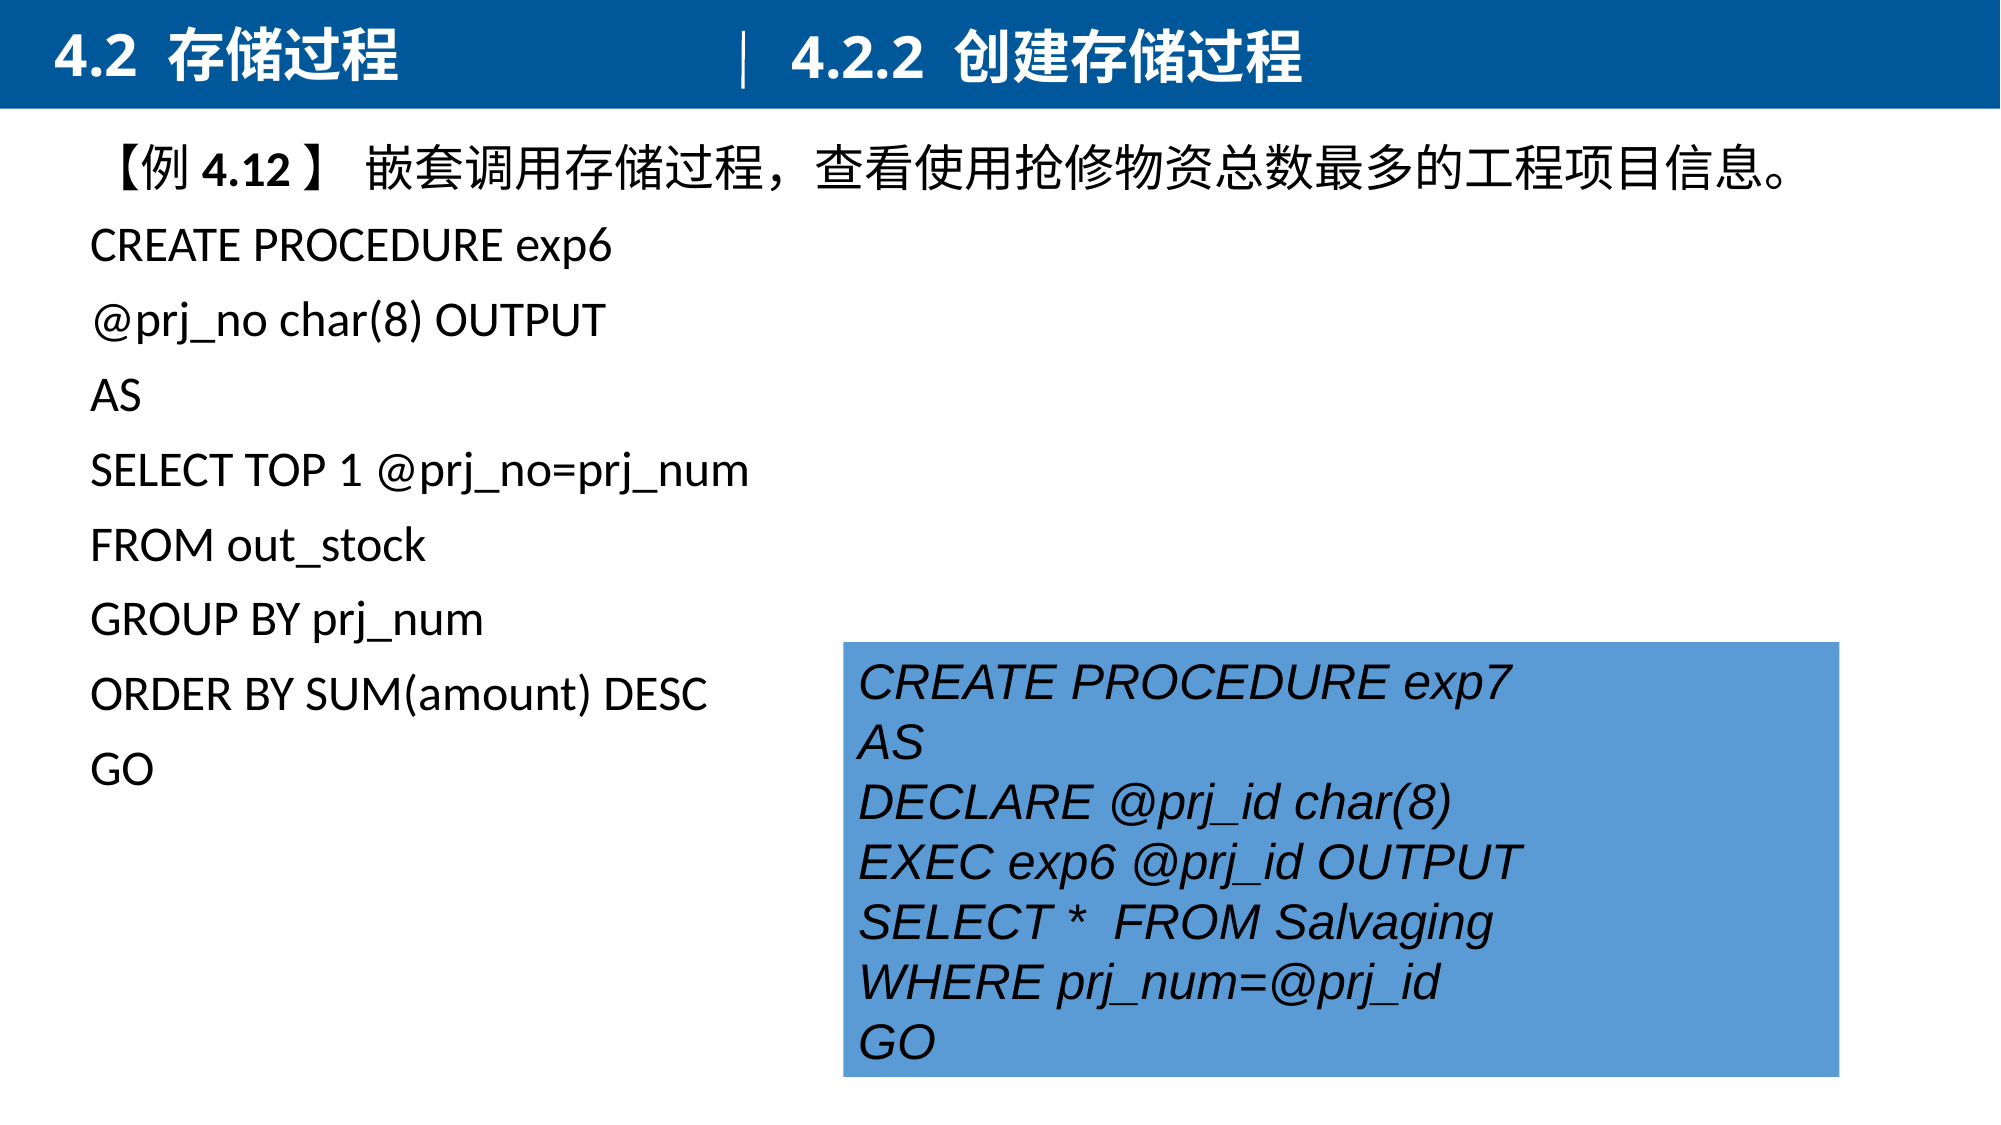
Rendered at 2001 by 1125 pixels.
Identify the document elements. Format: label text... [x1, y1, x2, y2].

text_box 4.2 存储过程 [40, 10, 870, 96]
text_box [0, 0, 2000, 109]
text_box 【例4.12】 嵌套调用存储过程，查看使用抢修物资总数最多的工程项目信息。 CREATE PROCEDURE exp6 @prj_no char(8) OUTPUT AS SELECT TOP 1 @prj_no=prj_num FROM out_stock GROUP BY prj_num ORDER BY SUM(amount) DESC GO [75, 136, 1860, 852]
text_box 4.2.2 创建存储过程 [777, 12, 2000, 98]
text_box CREATE PROCEDURE exp7 AS DECLARE @prj_id char(8) EXEC exp6 @prj_id OUTPUT SELECT * FROM Salvaging WHERE prj_num=@prj_id GO [843, 642, 1840, 1077]
